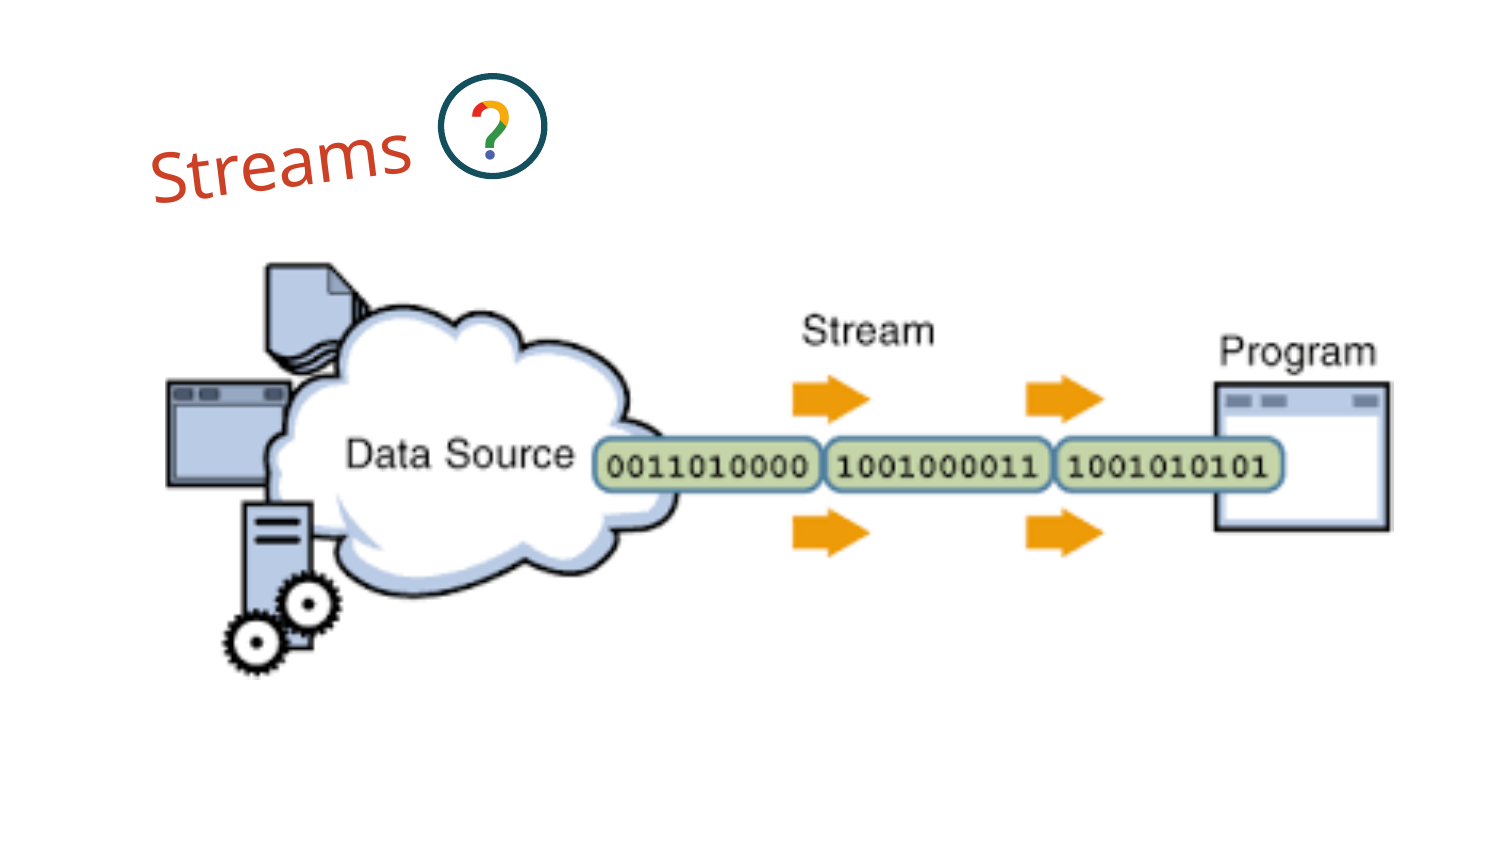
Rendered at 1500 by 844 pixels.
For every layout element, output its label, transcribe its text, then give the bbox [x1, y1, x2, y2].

text_box Streams [46, 84, 516, 246]
picture [440, 75, 545, 177]
picture [165, 261, 1395, 680]
